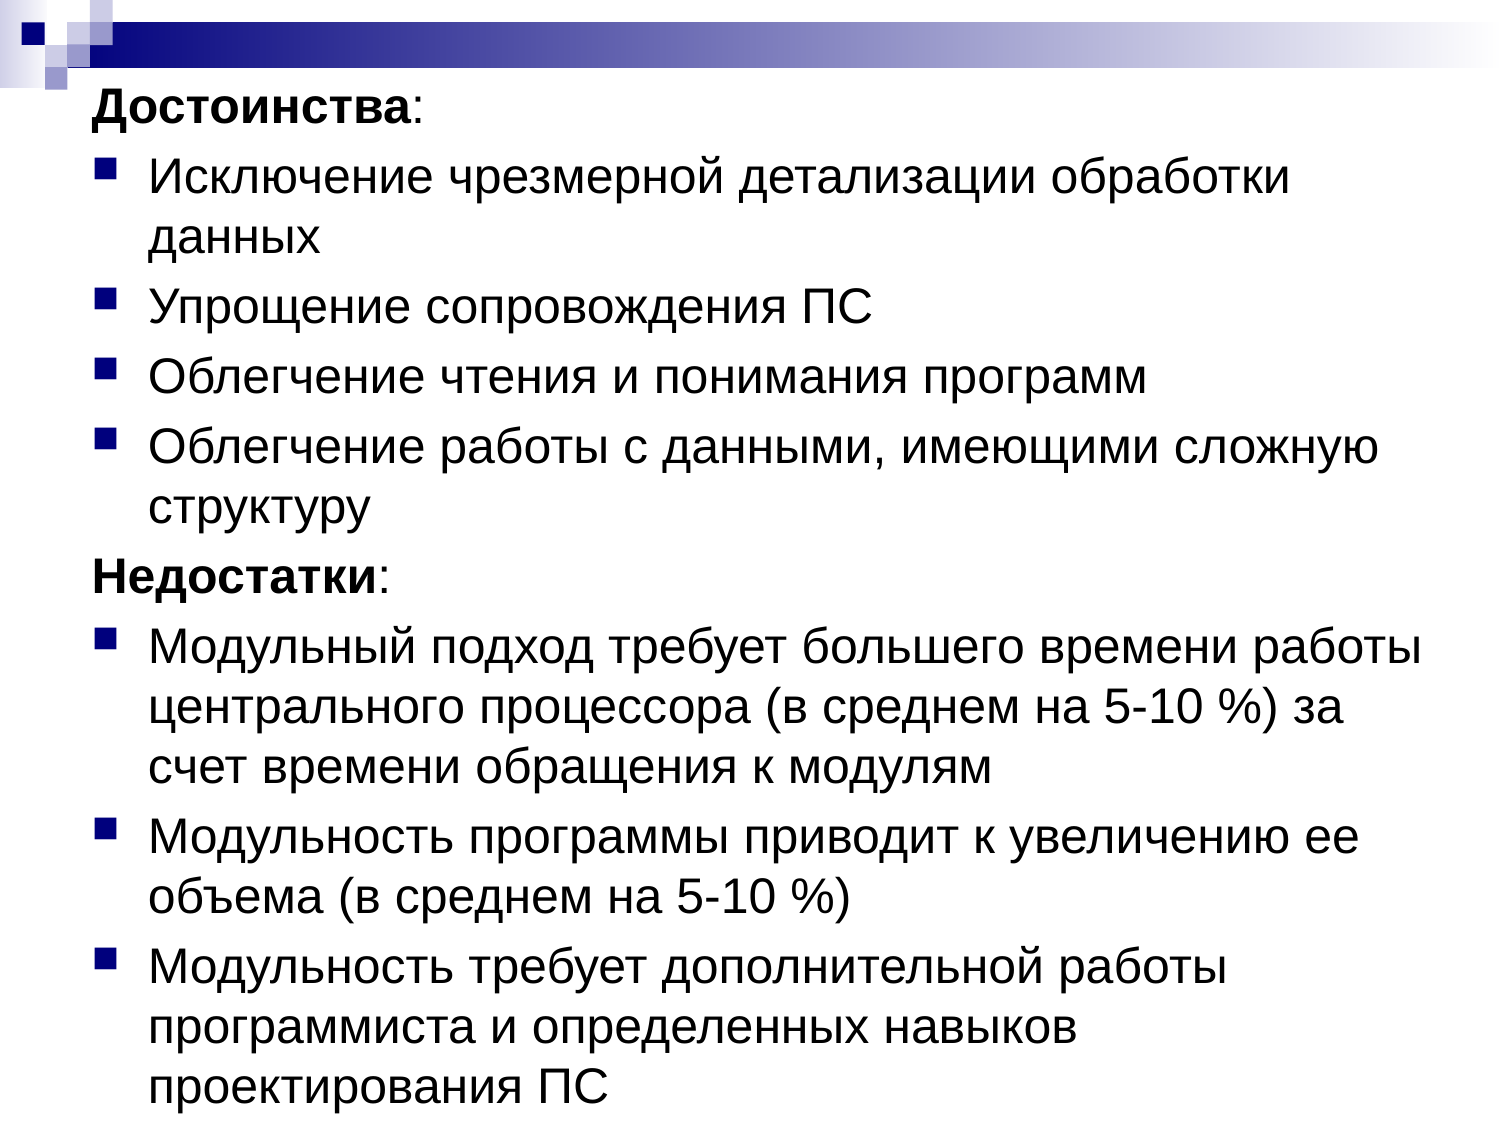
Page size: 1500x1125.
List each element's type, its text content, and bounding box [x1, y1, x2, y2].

list Достоинства: Исключение чрезмерной детализации обработки данных Упрощение сопровождения ПС Облегчение чтения и понимания программ Облегчение работы с данными, имеющими сложную структуру Недостатки: Модульный подход требует большего времени работы центрального процессора (в среднем на 5-10 %) за счет времени обращения к модулям Модульность программы приводит к увеличению ее объема (в среднем на 5-10 %) Модульность требует дополнительной работы программиста и определенных навыков проектирования ПС [76, 66, 1459, 1106]
